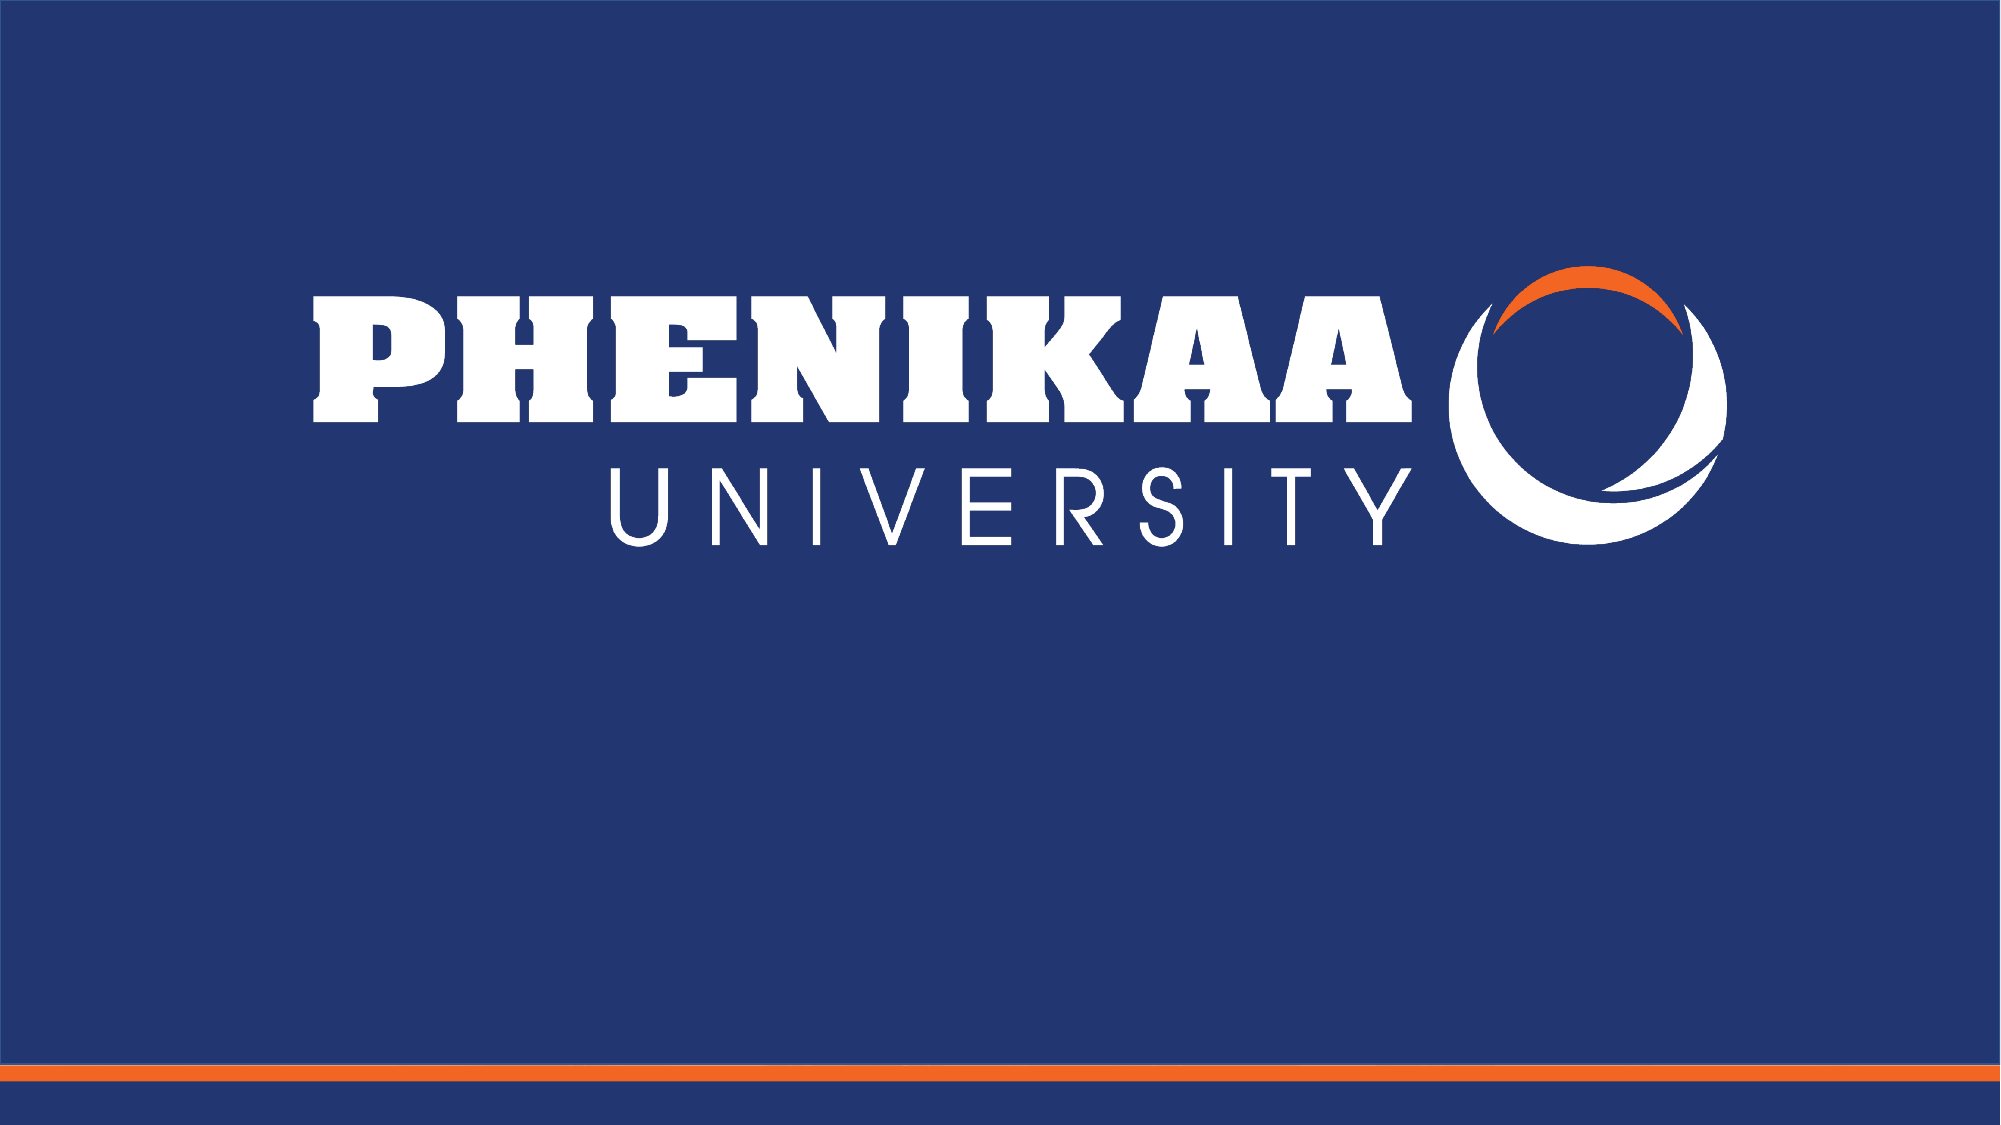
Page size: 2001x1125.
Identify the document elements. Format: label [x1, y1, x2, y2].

picture [308, 259, 1732, 553]
